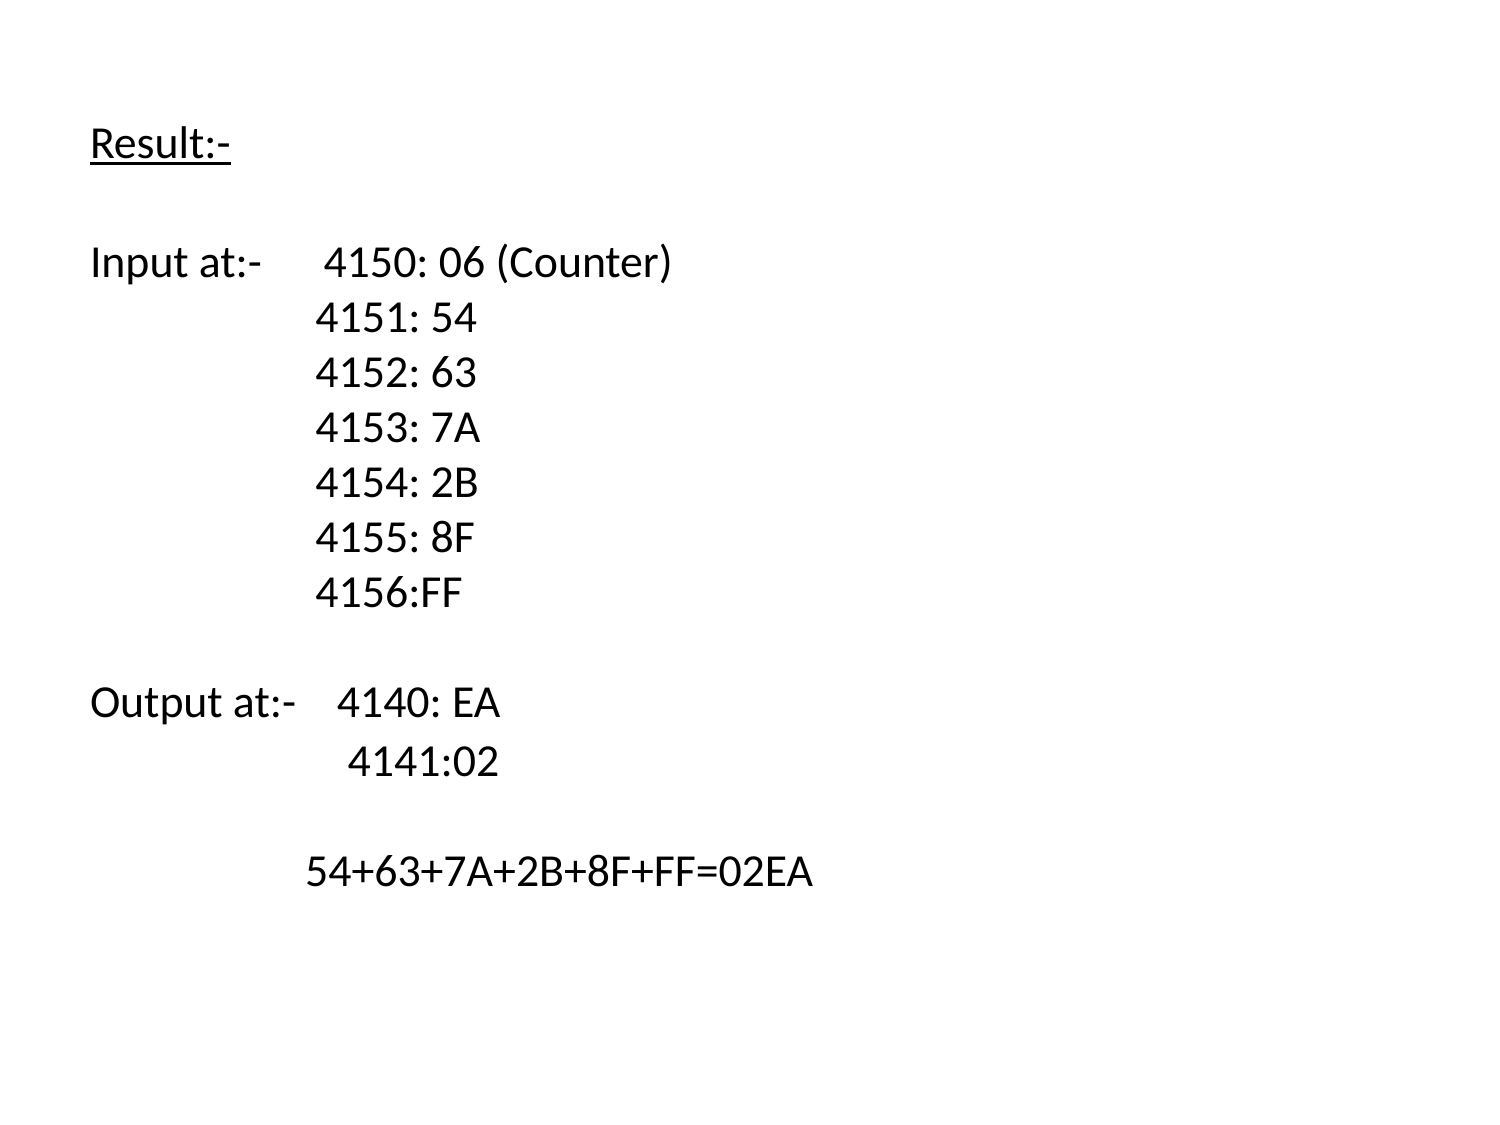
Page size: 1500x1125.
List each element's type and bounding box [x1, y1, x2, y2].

text_box [74, 105, 1425, 1005]
